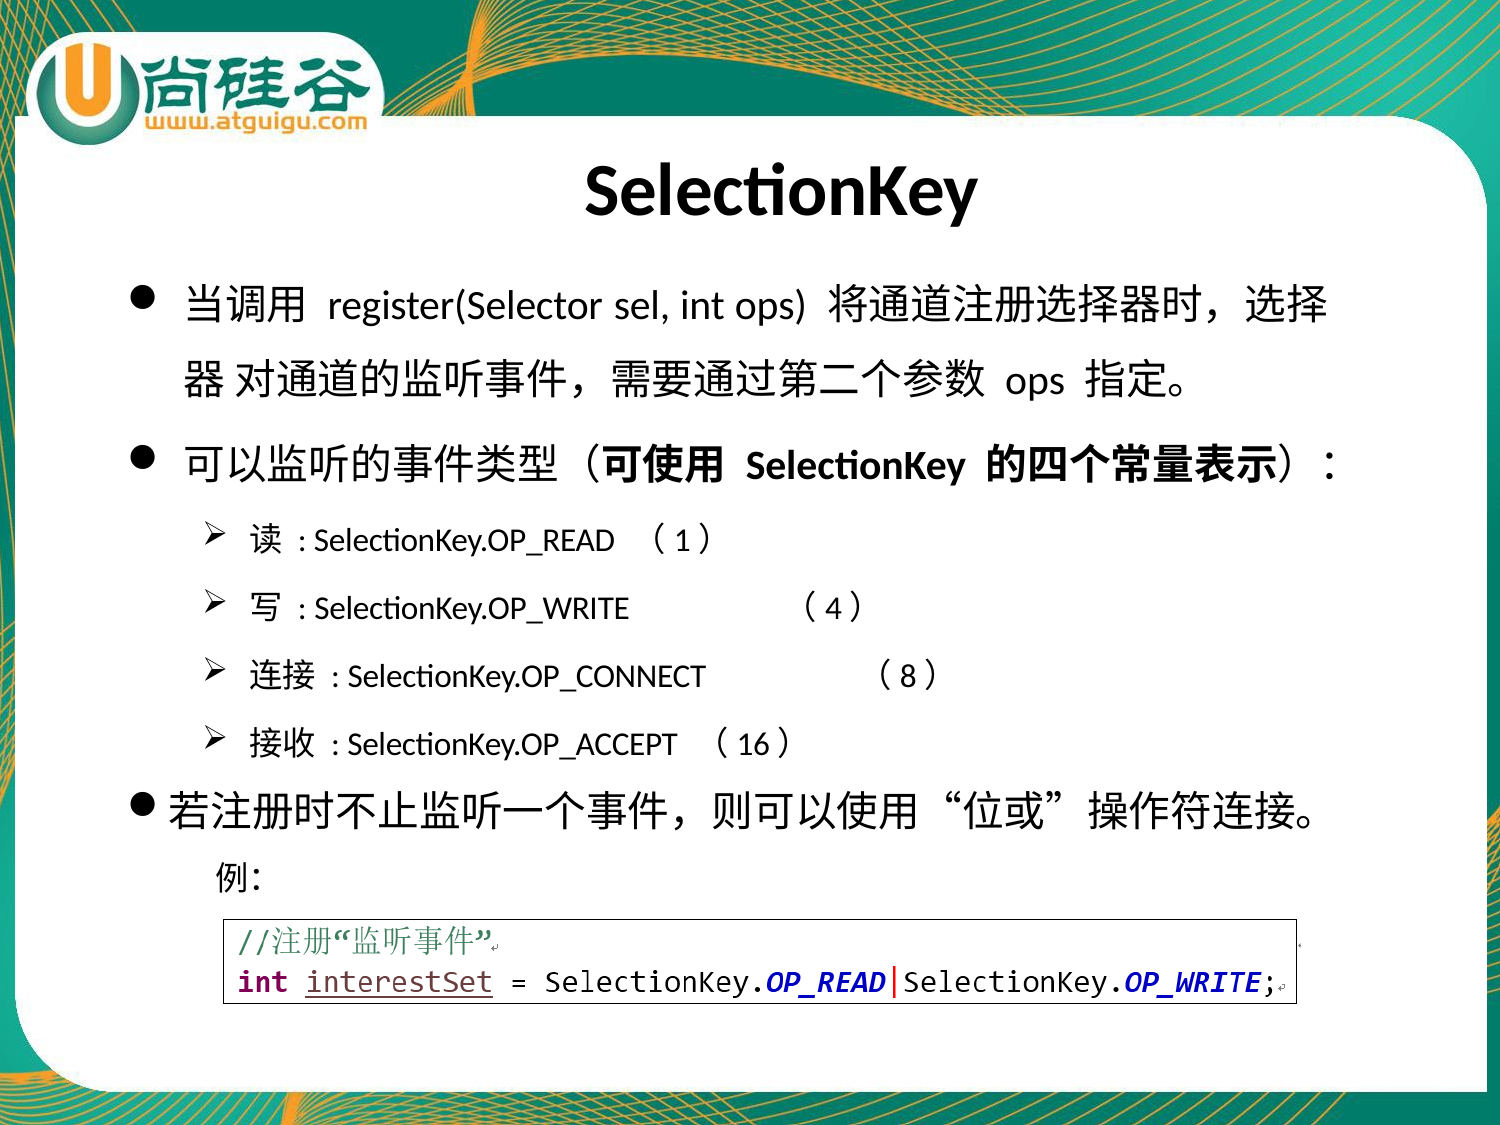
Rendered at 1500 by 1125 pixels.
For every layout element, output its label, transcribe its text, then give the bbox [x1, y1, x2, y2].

picture [0, 0, 1500, 1125]
text_box 当调用register(Selector sel, int ops) 将通道注册选择器时，选择器 对通道的监听事件，需要通过第二个参数 ops 指定。 可以监听的事件类型（可使用 SelectionKey 的四个常量表示）： 读: SelectionKey.OP_READ （1） 写: SelectionKey.OP_WRITE （4） 连接 : SelectionKey.OP_CONNECT （8） 接收: SelectionKey.OP_ACCEPT （16） 若注册时不止监听一个事件，则可以使用“位或”操作符连接。 例： [125, 250, 1365, 897]
title SelectionKey [582, 138, 985, 250]
text_box [199, 909, 1301, 1009]
